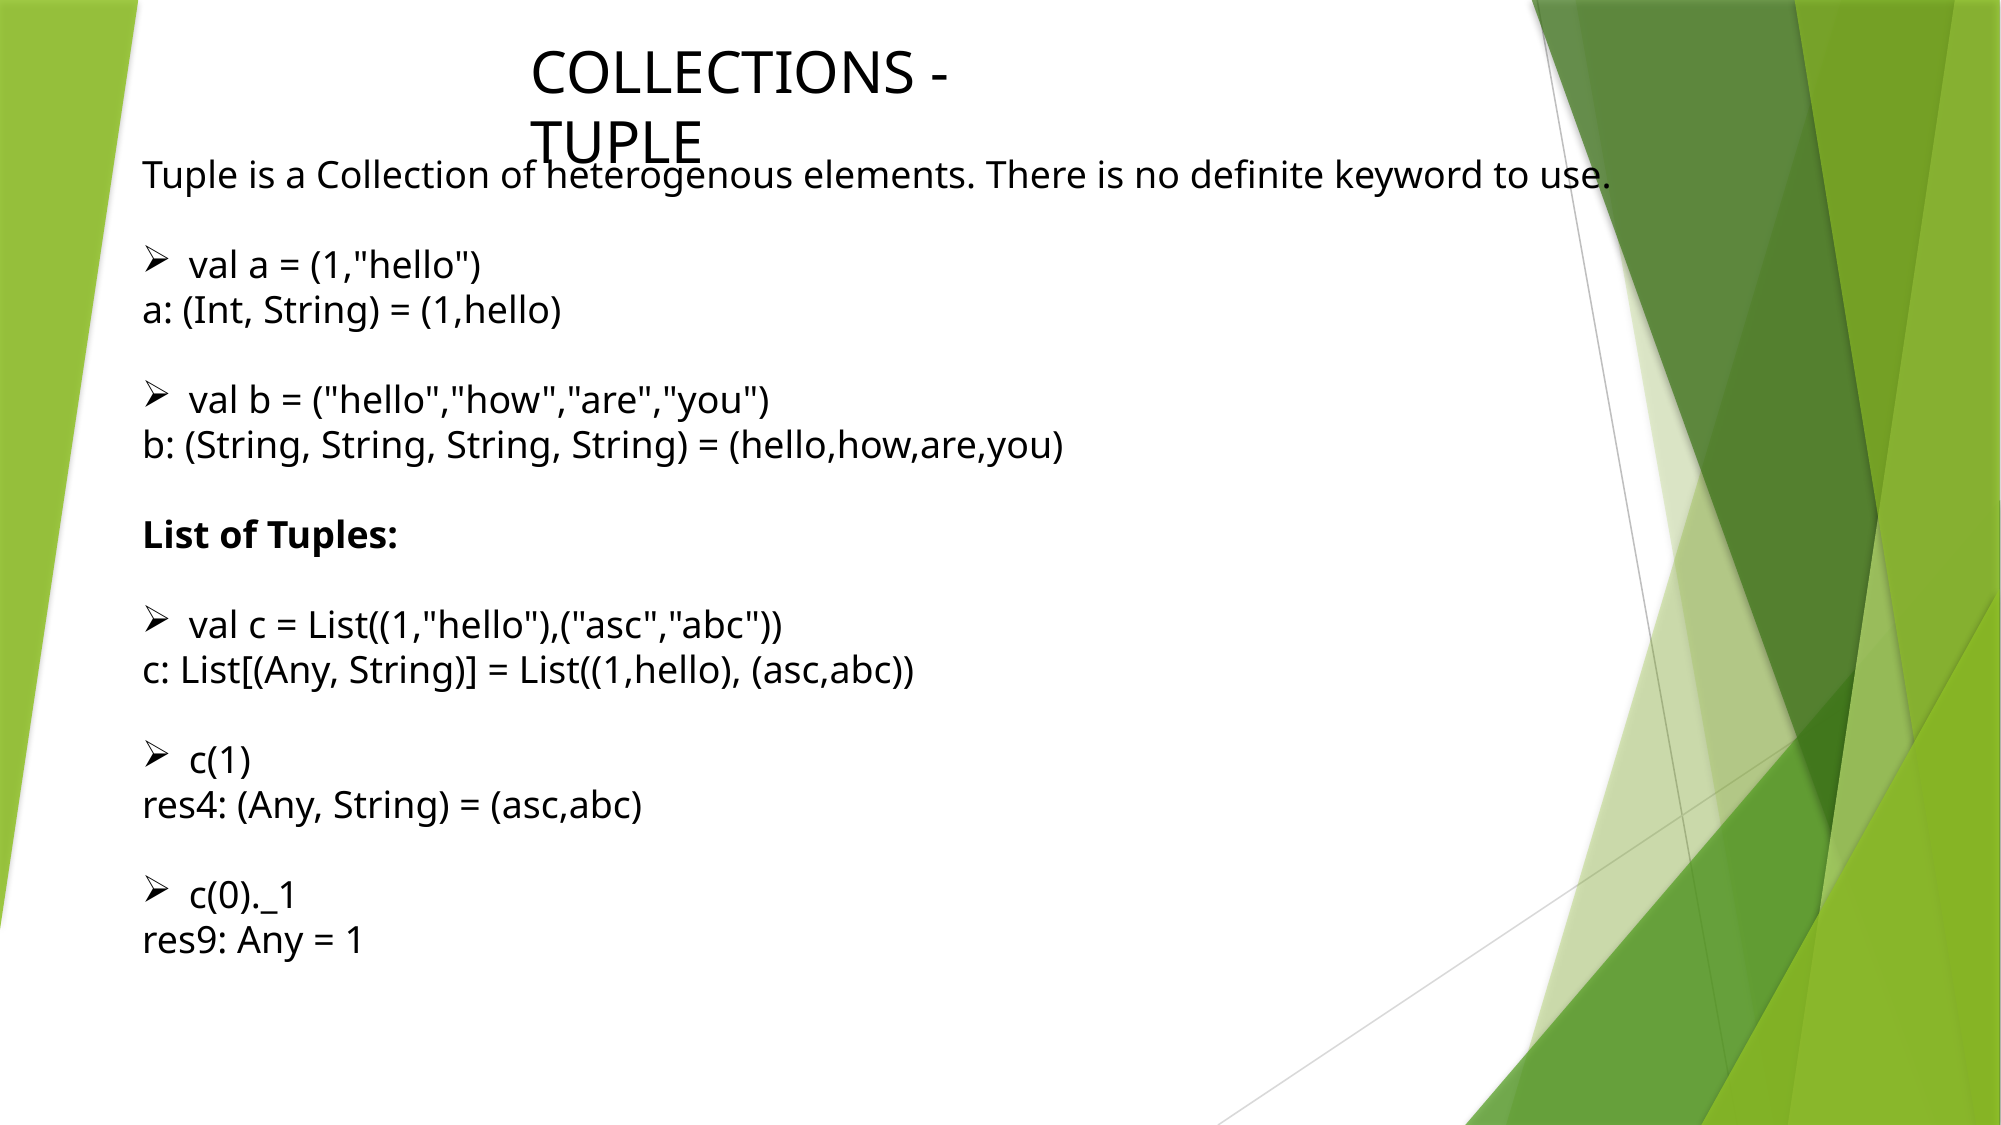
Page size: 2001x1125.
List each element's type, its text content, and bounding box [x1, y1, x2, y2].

text_box Tuple is a Collection of heterogenous elements. There is no definite keyword to use. val a = (1,"hello") a: (Int, String) = (1,hello) val b = ("hello","how","are","you") b: (String, String, String, String) = (hello,how,are,you) List of Tuples: val c = List((1,"hello"),("asc","abc")) c: List[(Any, String)] = List((1,hello), (asc,abc)) c(1) res4: (Any, String) = (asc,abc) c(0)._1 res9: Any = 1 [127, 144, 1639, 1014]
text_box COLLECTIONS - TUPLE [515, 27, 1126, 183]
